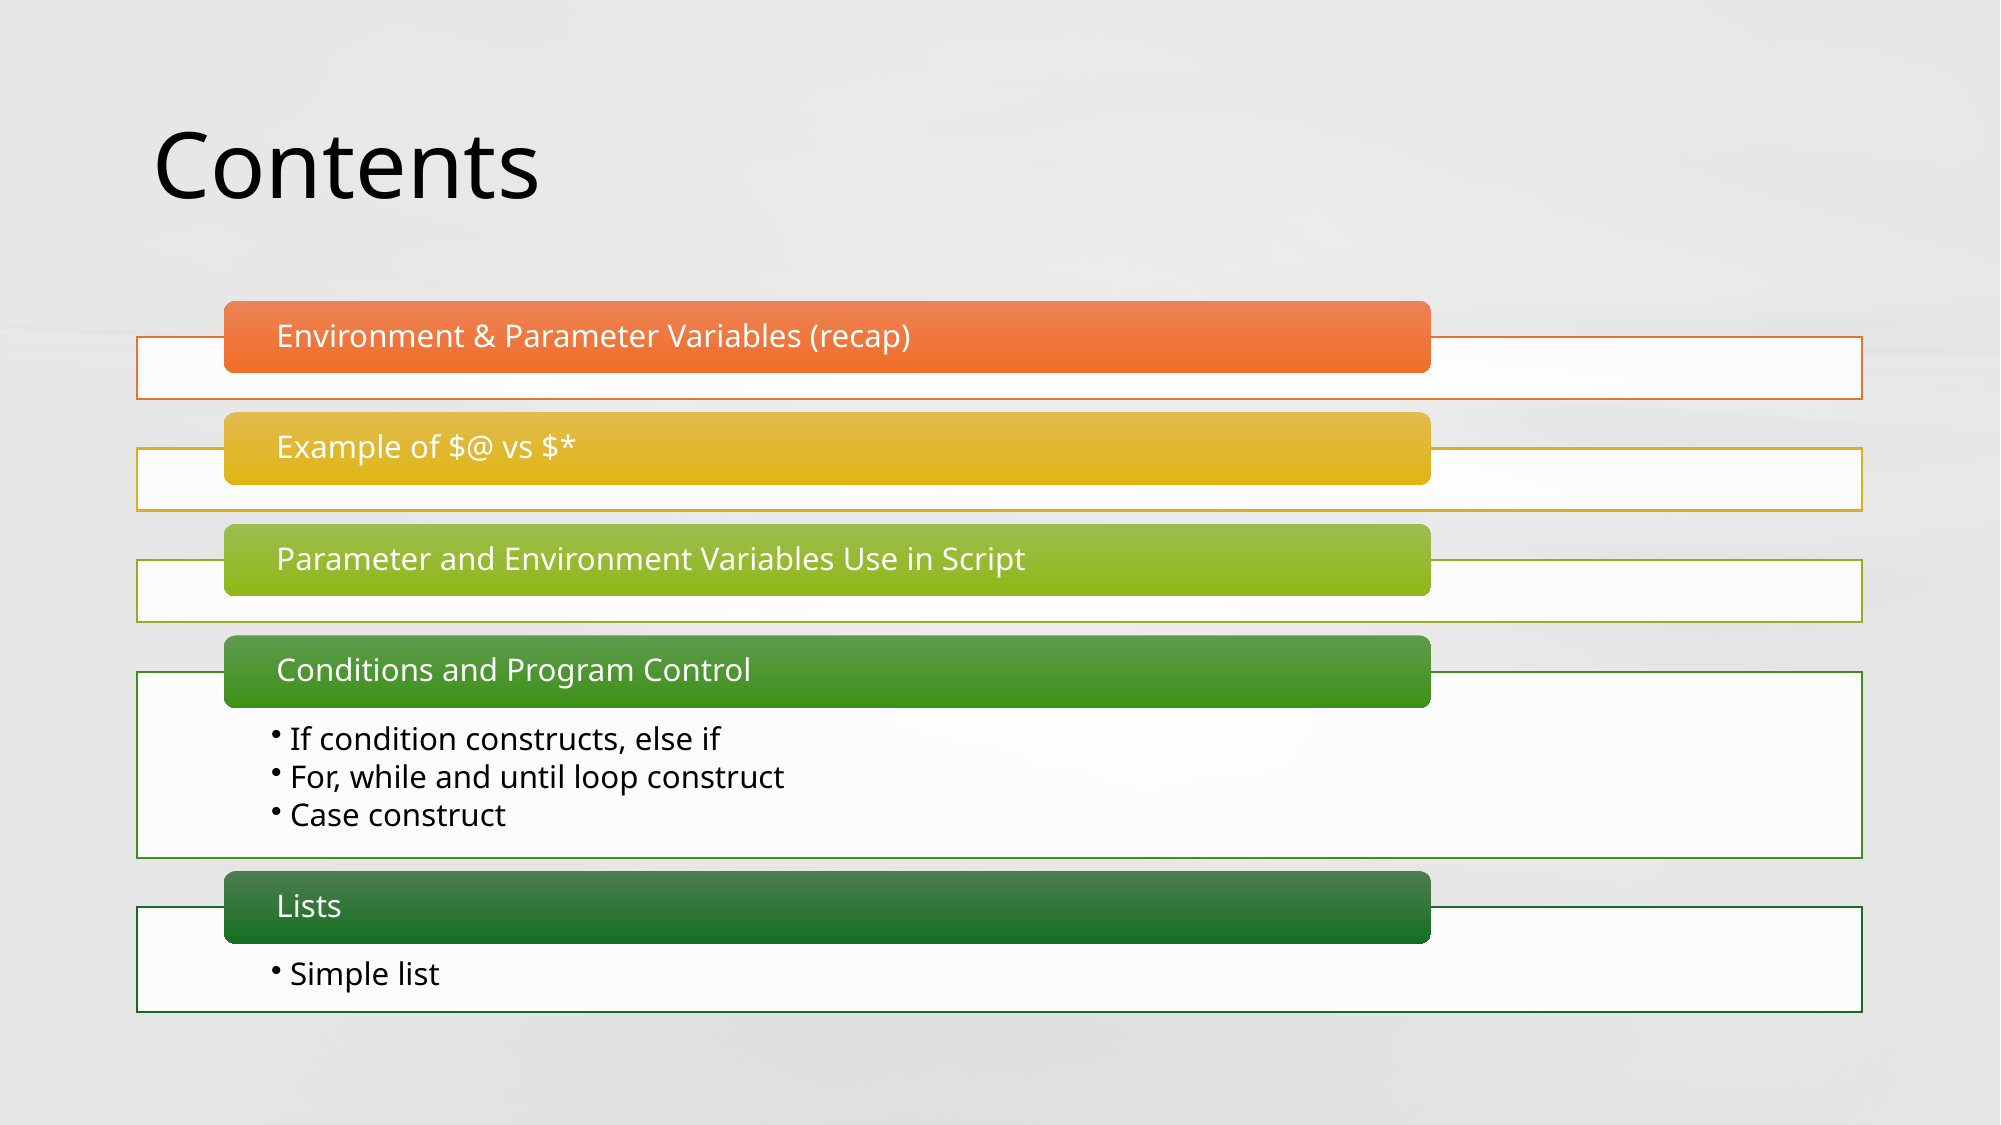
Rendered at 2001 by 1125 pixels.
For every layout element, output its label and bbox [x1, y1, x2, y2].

picture [0, 0, 2000, 1125]
list [136, 298, 1863, 1014]
